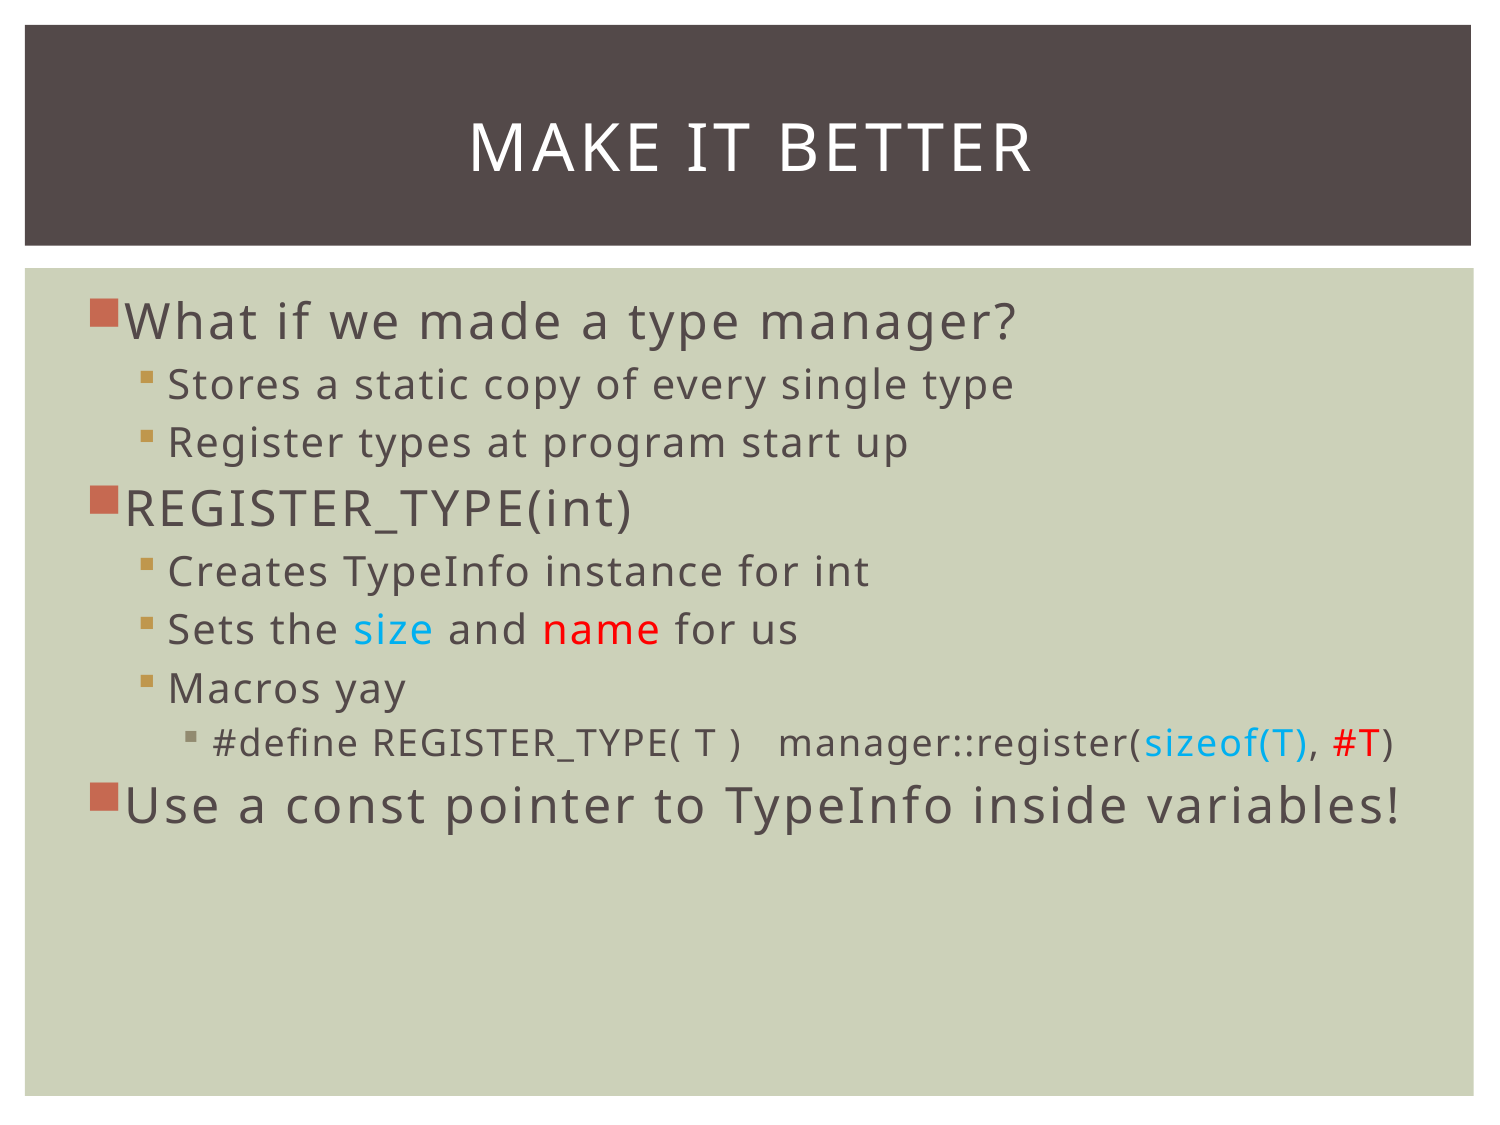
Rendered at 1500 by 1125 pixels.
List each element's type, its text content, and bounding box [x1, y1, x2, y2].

title Make It better [62, 58, 1438, 232]
list What if we made a type manager? Stores a static copy of every single type Register types at program start up REGISTER_TYPE(int) Creates TypeInfo instance for int Sets the size and name for us Macros yay #define REGISTER_TYPE( T ) manager::register(sizeof(T), #T) Use a const pointer to TypeInfo inside variables! [62, 281, 1442, 1005]
